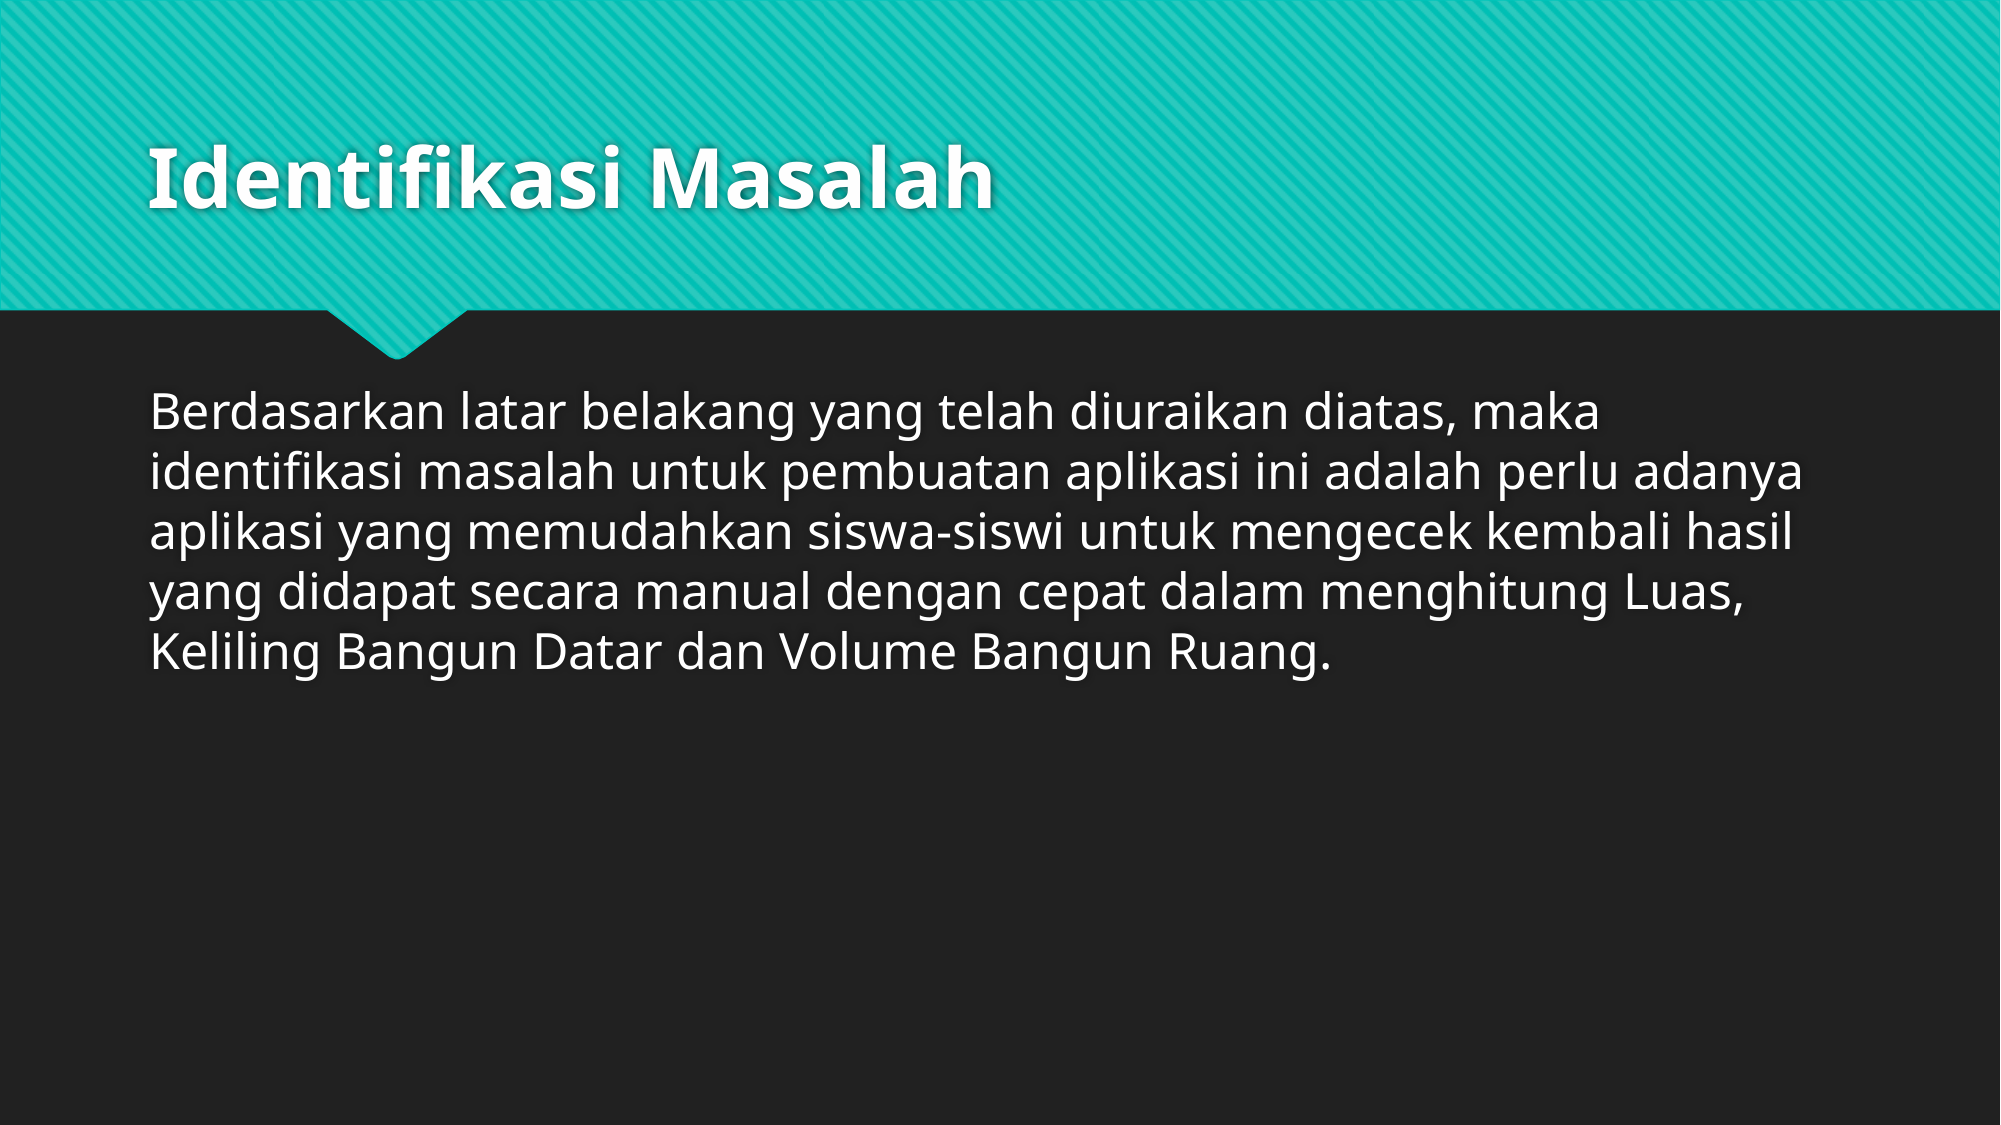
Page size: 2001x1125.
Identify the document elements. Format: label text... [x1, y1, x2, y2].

title Identifikasi Masalah [132, 73, 1868, 233]
list Berdasarkan latar belakang yang telah diuraikan diatas, maka identifikasi masalah untuk pembuatan aplikasi ini adalah perlu adanya aplikasi yang memudahkan siswa-siswi untuk mengecek kembali hasil yang didapat secara manual dengan cepat dalam menghitung Luas, Keliling Bangun Datar dan Volume Bangun Ruang. [134, 364, 1866, 759]
